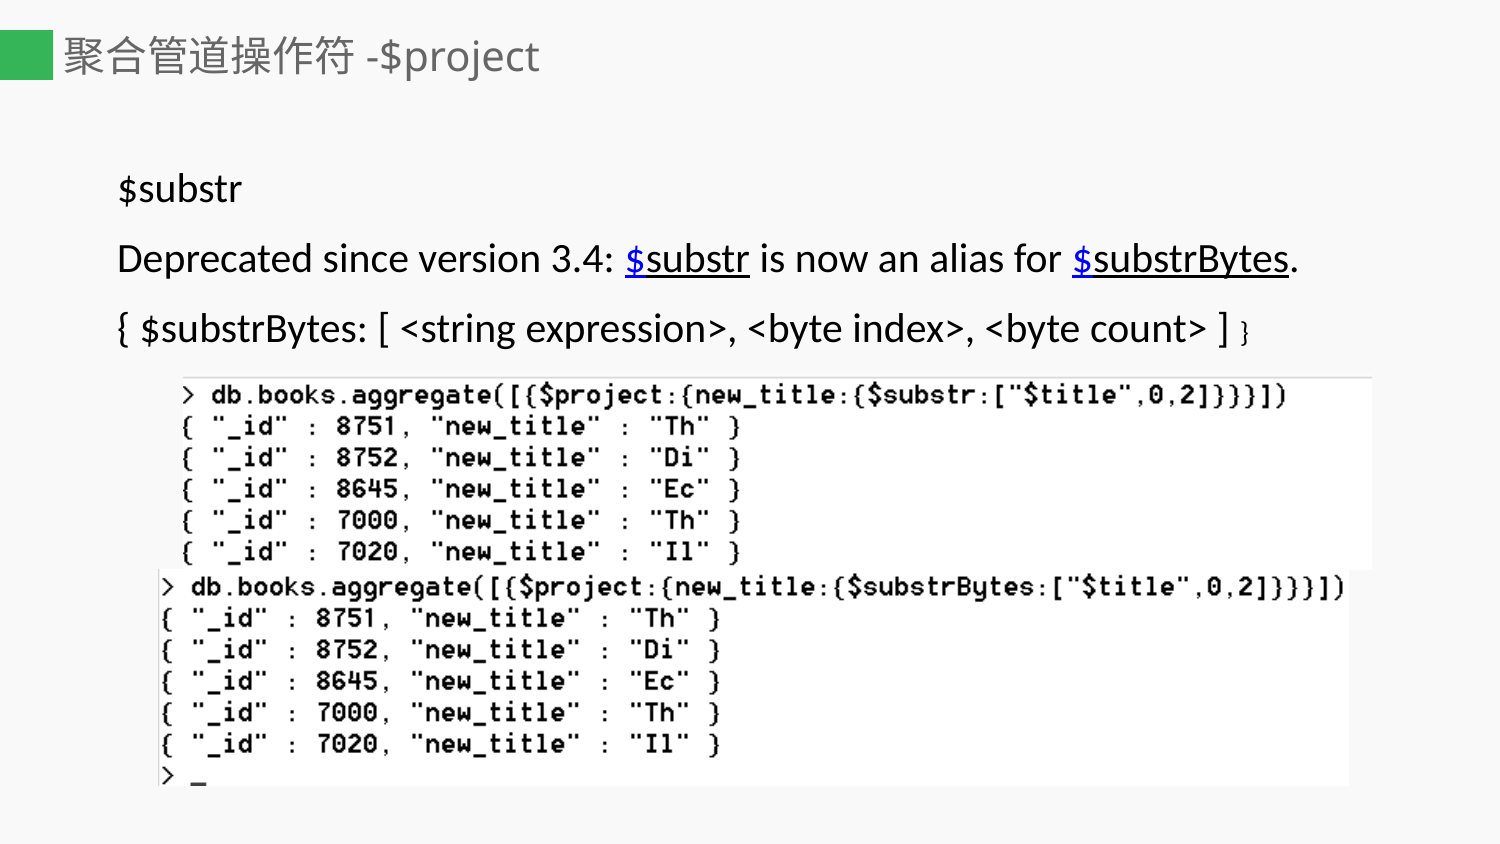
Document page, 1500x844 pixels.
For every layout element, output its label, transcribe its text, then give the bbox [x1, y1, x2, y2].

title 聚合管道操作符-$project [63, 25, 1480, 85]
subtitle $substr Deprecated since version 3.4: $substr is now an alias for $substrBytes. { $substrBytes: [ <string expression>, <byte index>, <byte count> ] } [105, 140, 1311, 390]
picture [0, 30, 54, 80]
picture [157, 374, 1372, 786]
